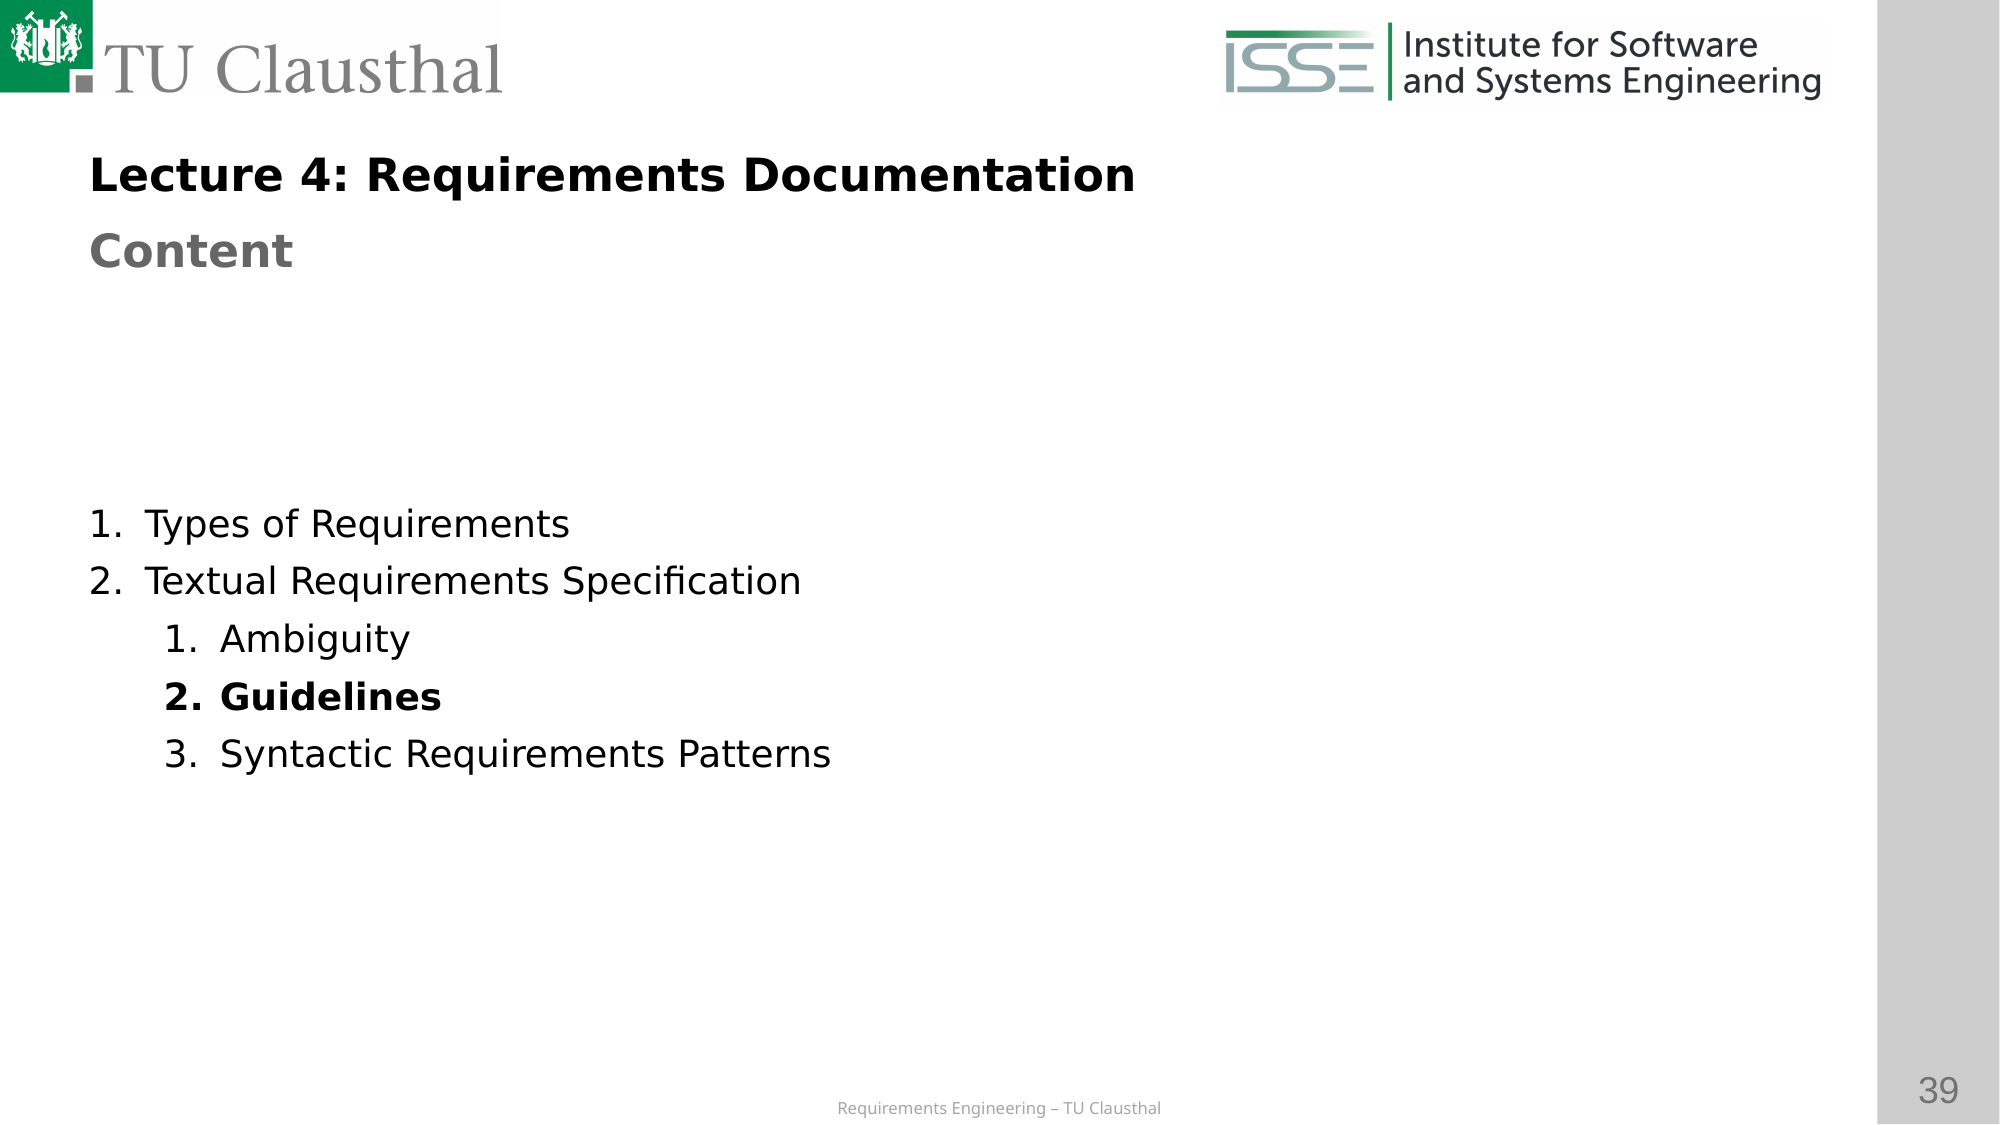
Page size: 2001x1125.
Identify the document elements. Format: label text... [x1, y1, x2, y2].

text_box Lecture 4: Requirements Documentation [89, 118, 1789, 201]
text_box Types of Requirements Textual Requirements Specification Ambiguity Guidelines Syntactic Requirements Patterns [88, 280, 1439, 995]
picture [1218, 22, 1826, 107]
text_box Content [89, 207, 1789, 290]
picture [0, 0, 502, 93]
